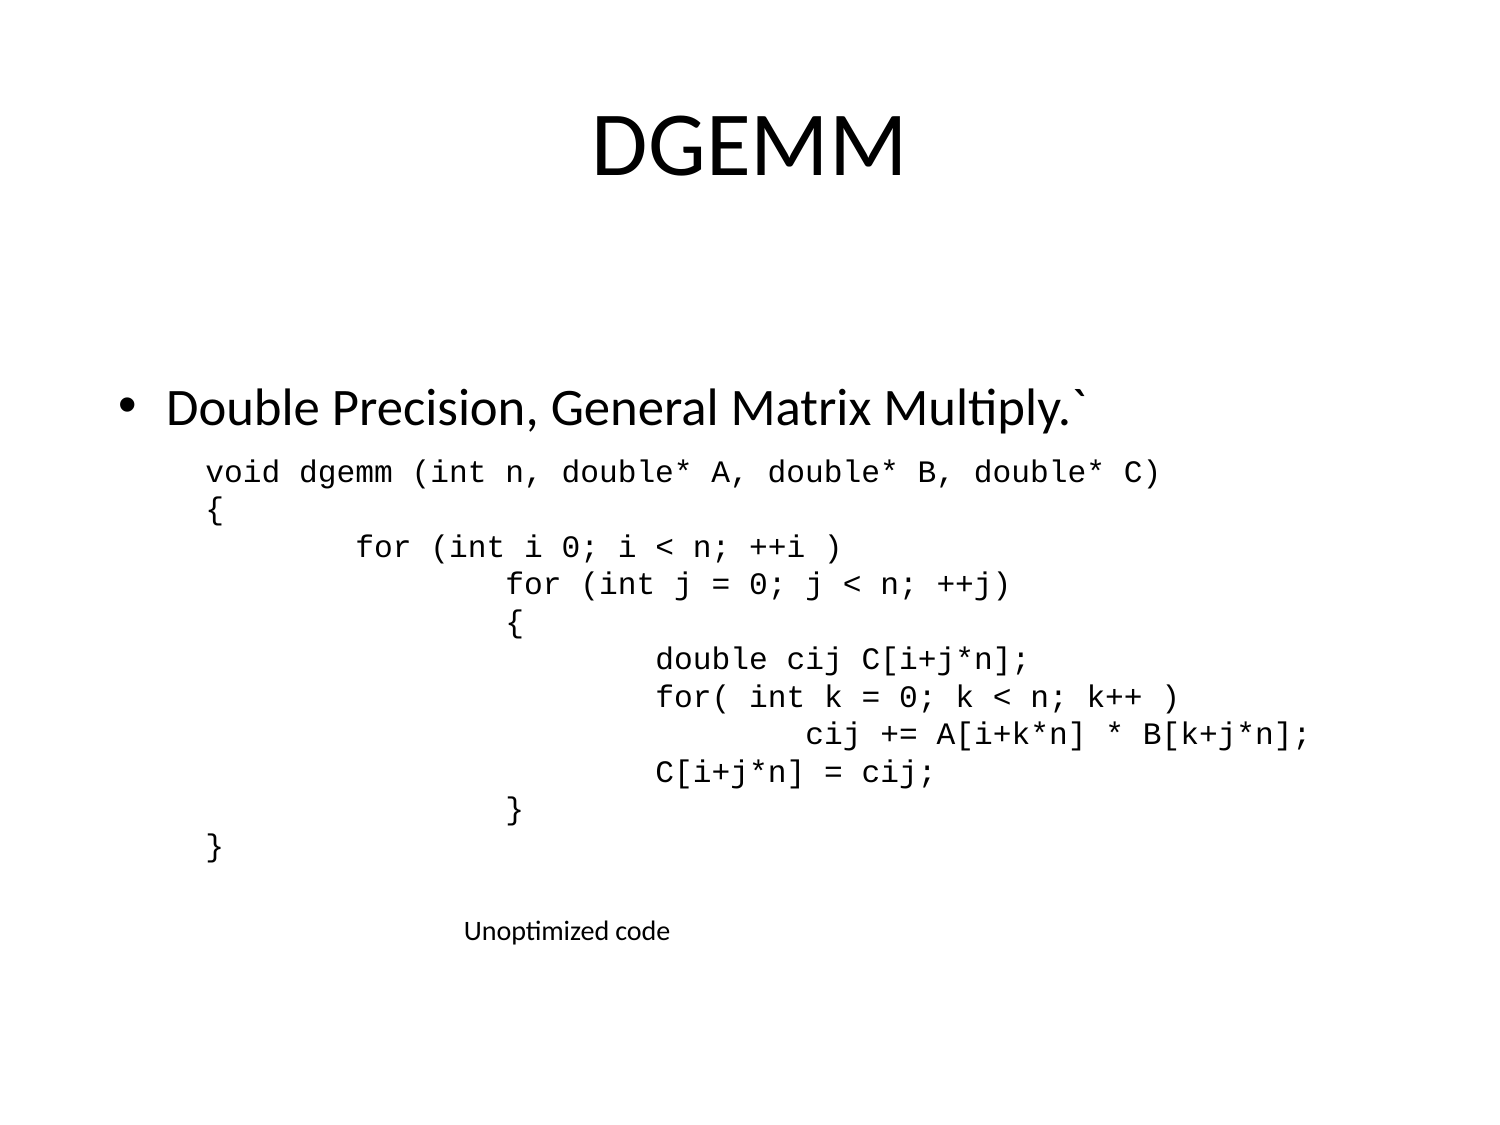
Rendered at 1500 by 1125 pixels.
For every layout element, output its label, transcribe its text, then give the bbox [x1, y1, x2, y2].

list Double Precision, General Matrix Multiply.` [103, 365, 1397, 444]
title DGEMM [75, 45, 1425, 233]
text_box void dgemm (int n, double* A, double* B, double* C) { for (int i 0; i < n; ++i ) for (int j = 0; j < n; ++j) { double cij C[i+j*n]; for( int k = 0; k < n; k++ ) cij += A[i+k*n] * B[k+j*n]; C[i+j*n] = cij; } } [190, 443, 1327, 871]
text_box Unoptimized code [449, 905, 686, 954]
